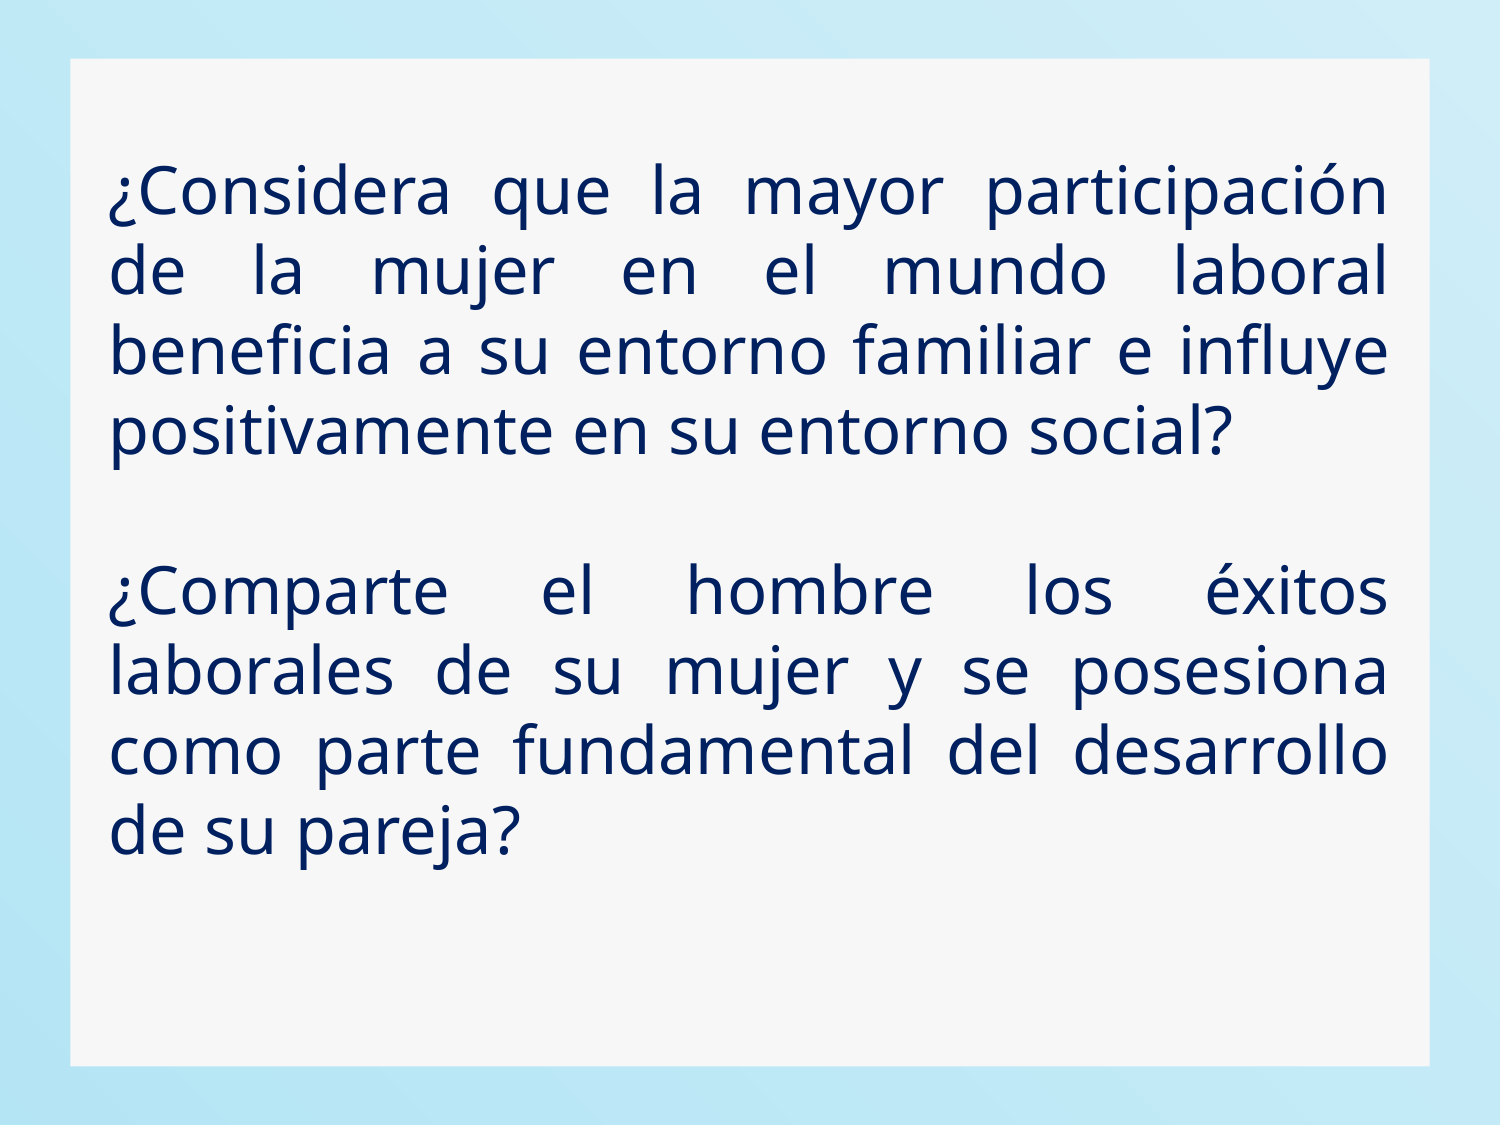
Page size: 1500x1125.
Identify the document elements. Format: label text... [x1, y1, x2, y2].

text_box [0, 0, 1500, 1125]
text_box ¿Considera que la mayor participación de la mujer en el mundo laboral beneficia a su entorno familiar e influye positivamente en su entorno social? ¿Comparte el hombre los éxitos laborales de su mujer y se posesiona como parte fundamental del desarrollo de su pareja? [93, 140, 1407, 1032]
text_box [68, 56, 1432, 1068]
